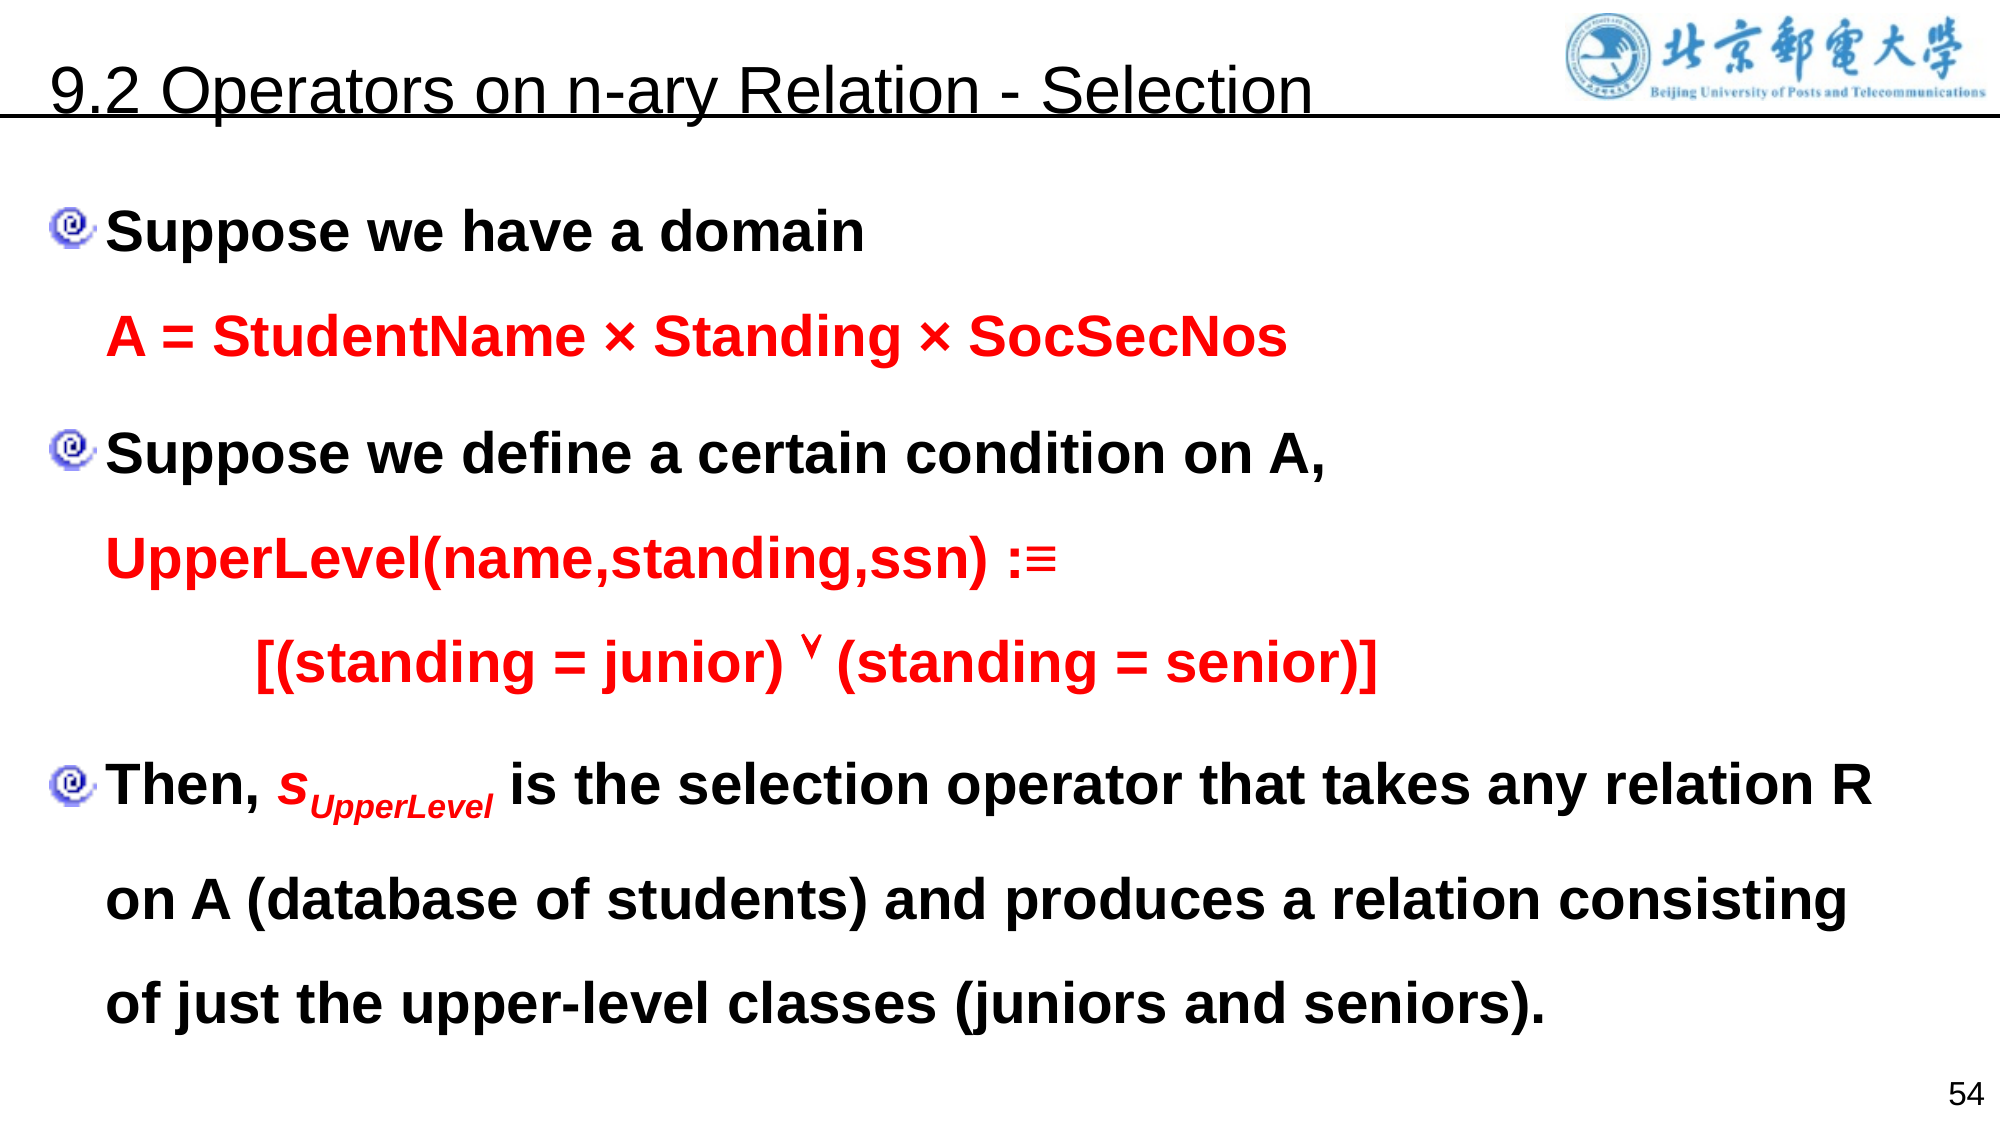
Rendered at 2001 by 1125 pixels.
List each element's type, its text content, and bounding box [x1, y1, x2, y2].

text_box Suppose we have a domain A = StudentName × Standing × SocSecNos Suppose we define a certain condition on A, UpperLevel(name,standing,ssn) :≡ [(standing = junior)  (standing = senior)] Then, sUpperLevel is the selection operator that takes any relation R on A (database of students) and produces a relation consisting of just the upper-level classes (juniors and seniors). [34, 150, 1924, 894]
picture [49, 429, 97, 471]
picture [49, 207, 97, 249]
picture [49, 765, 97, 807]
text_box 9.2 Operators on n-ary Relation - Selection [34, 0, 1849, 135]
picture [1849, 13, 1988, 101]
